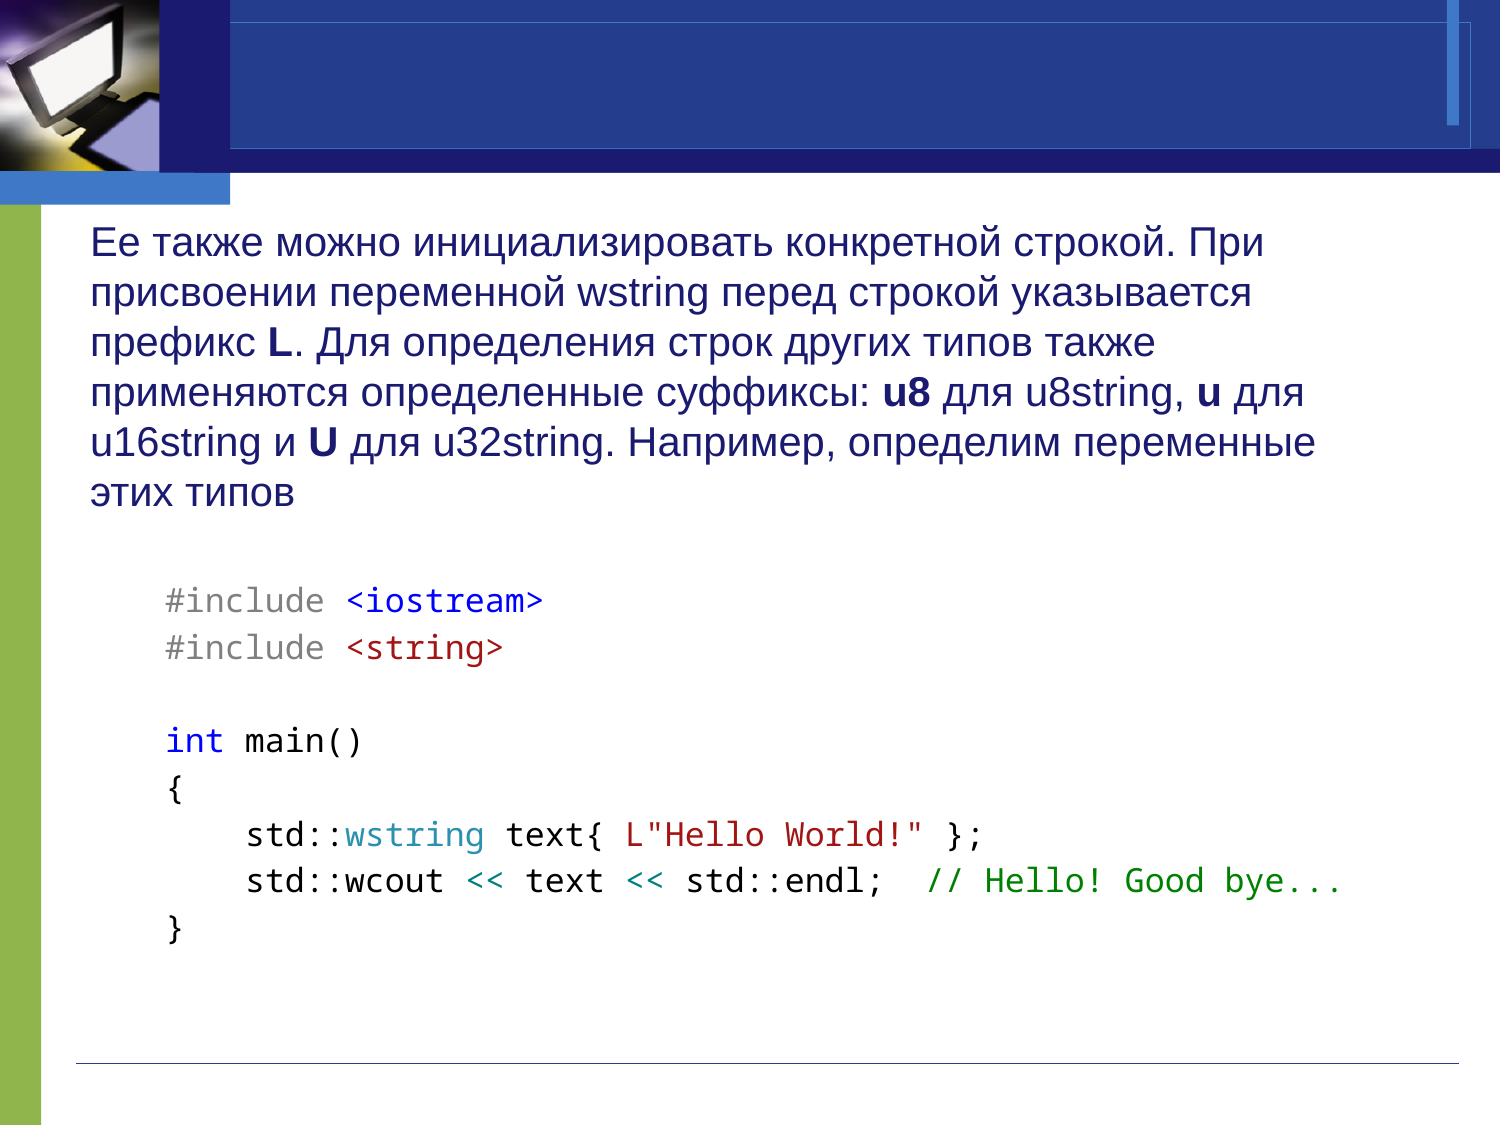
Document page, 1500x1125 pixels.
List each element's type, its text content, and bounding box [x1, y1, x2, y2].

list Ее также можно инициализировать конкретной строкой. При присвоении переменной wstring перед строкой указывается префикс L. Для определения строк других типов также применяются определенные суффиксы: u8 для u8string, u для u16string и U для u32string. Например, определим переменные этих типов #include <iostream> #include <string> int main() { std::wstring text{ L"Hello World!" }; std::wcout << text << std::endl; // Hello! Good bye... } [74, 206, 1426, 1069]
picture [0, 0, 159, 171]
